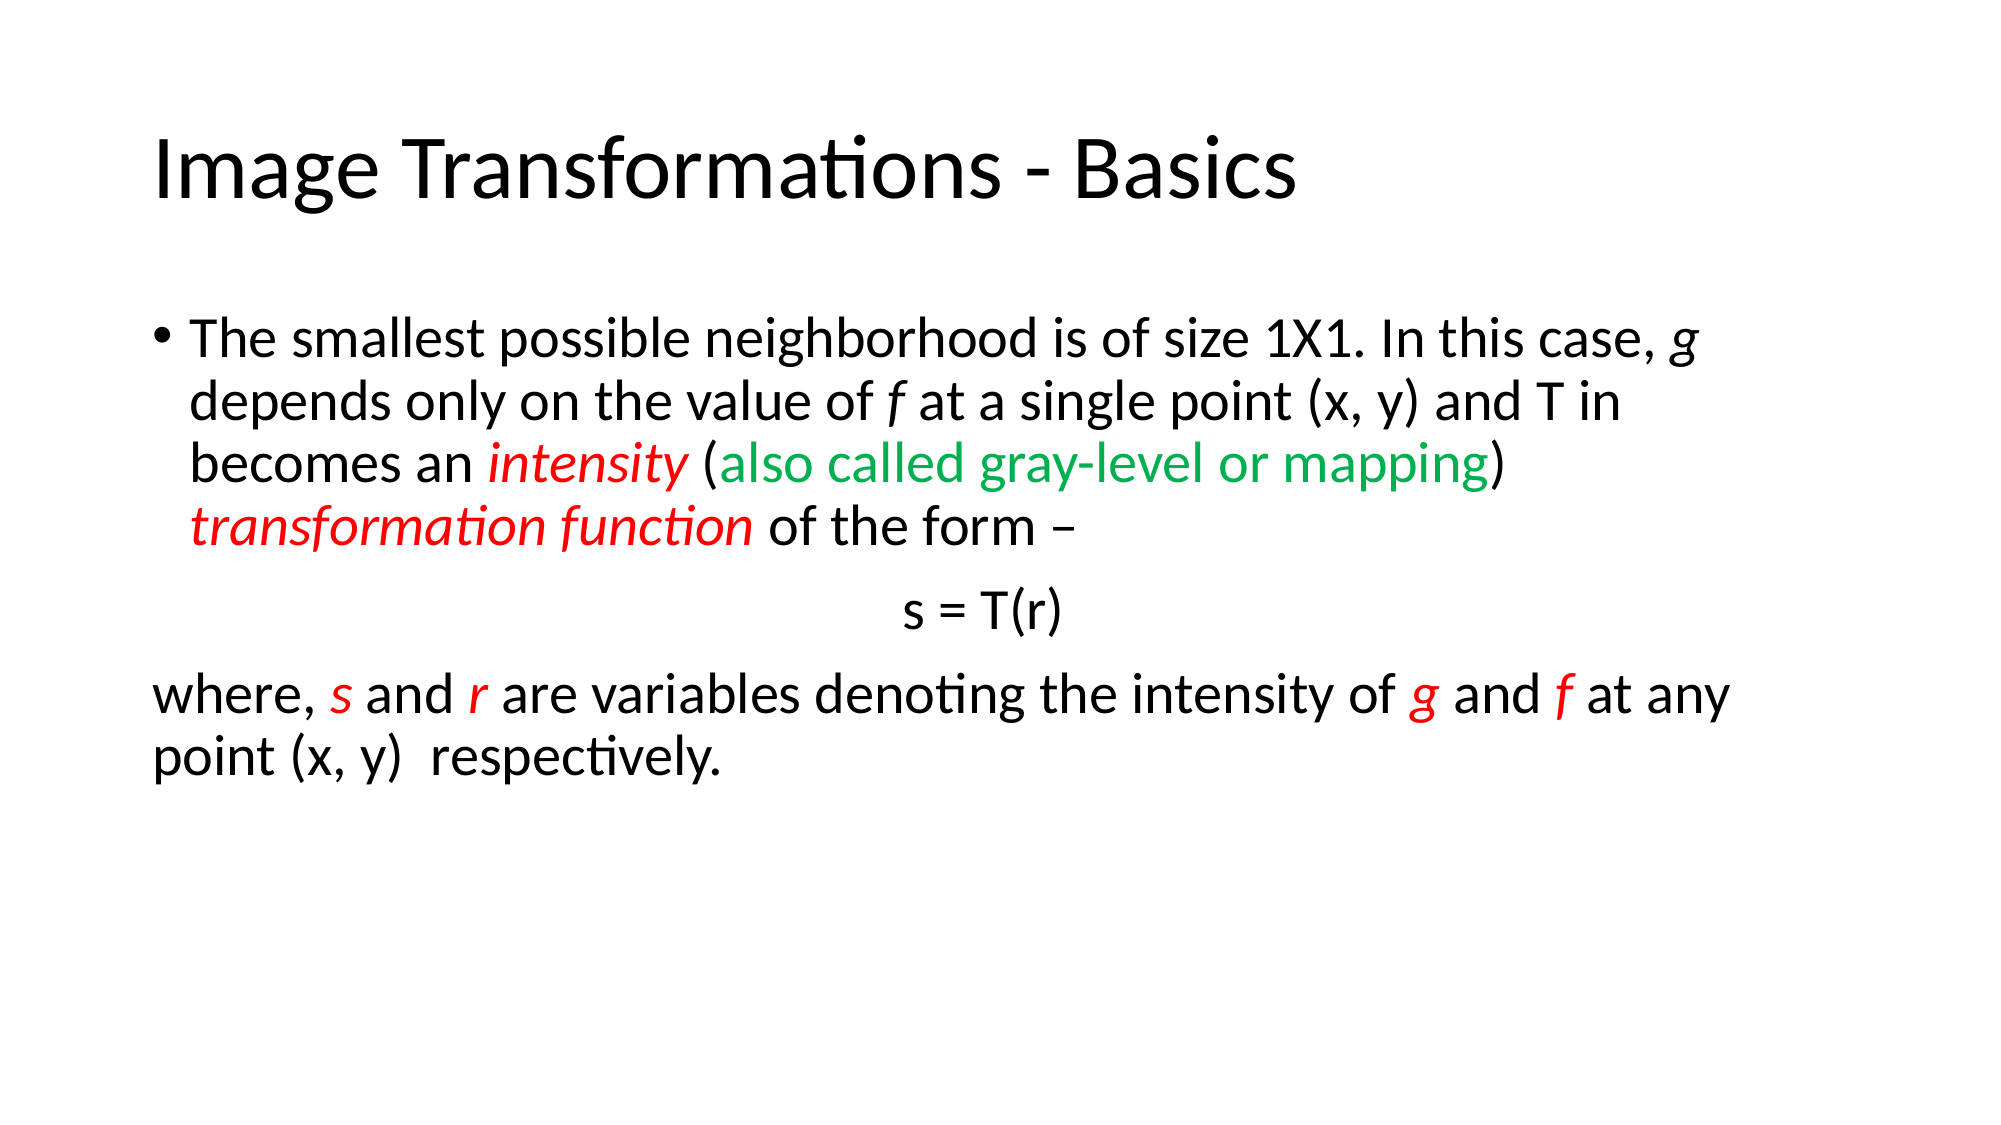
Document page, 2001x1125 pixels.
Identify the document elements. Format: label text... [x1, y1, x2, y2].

title Image Transformations - Basics [137, 59, 1863, 278]
list The smallest possible neighborhood is of size 1X1. In this case, g depends only on the value of f at a single point (x, y) and T in becomes an intensity (also called gray-level or mapping) transformation function of the form – s = T(r) where, s and r are variables denoting the intensity of g and f at any point (x, y) respectively. [137, 299, 1863, 1014]
